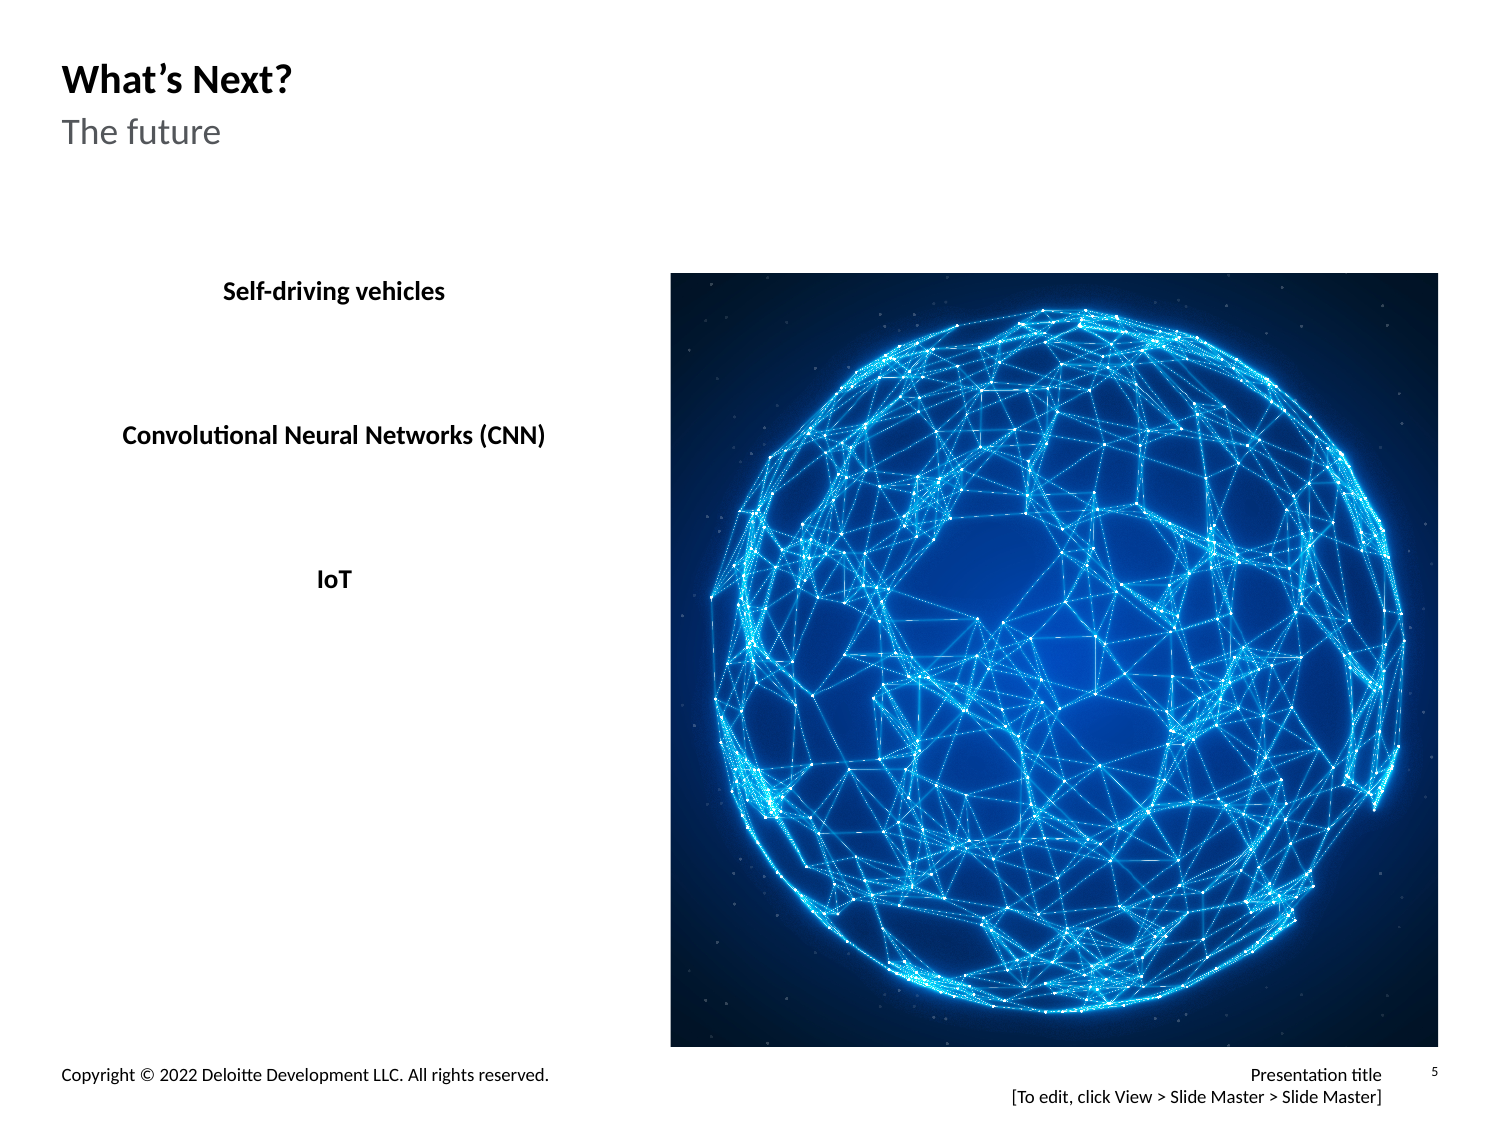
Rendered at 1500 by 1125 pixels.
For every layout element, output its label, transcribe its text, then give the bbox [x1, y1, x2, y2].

list Self-driving vehicles Convolutional Neural Networks (CNN) IoT [61, 273, 607, 1047]
list The future [61, 107, 1439, 232]
title What’s Next? [61, 52, 1439, 107]
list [670, 272, 1439, 1048]
